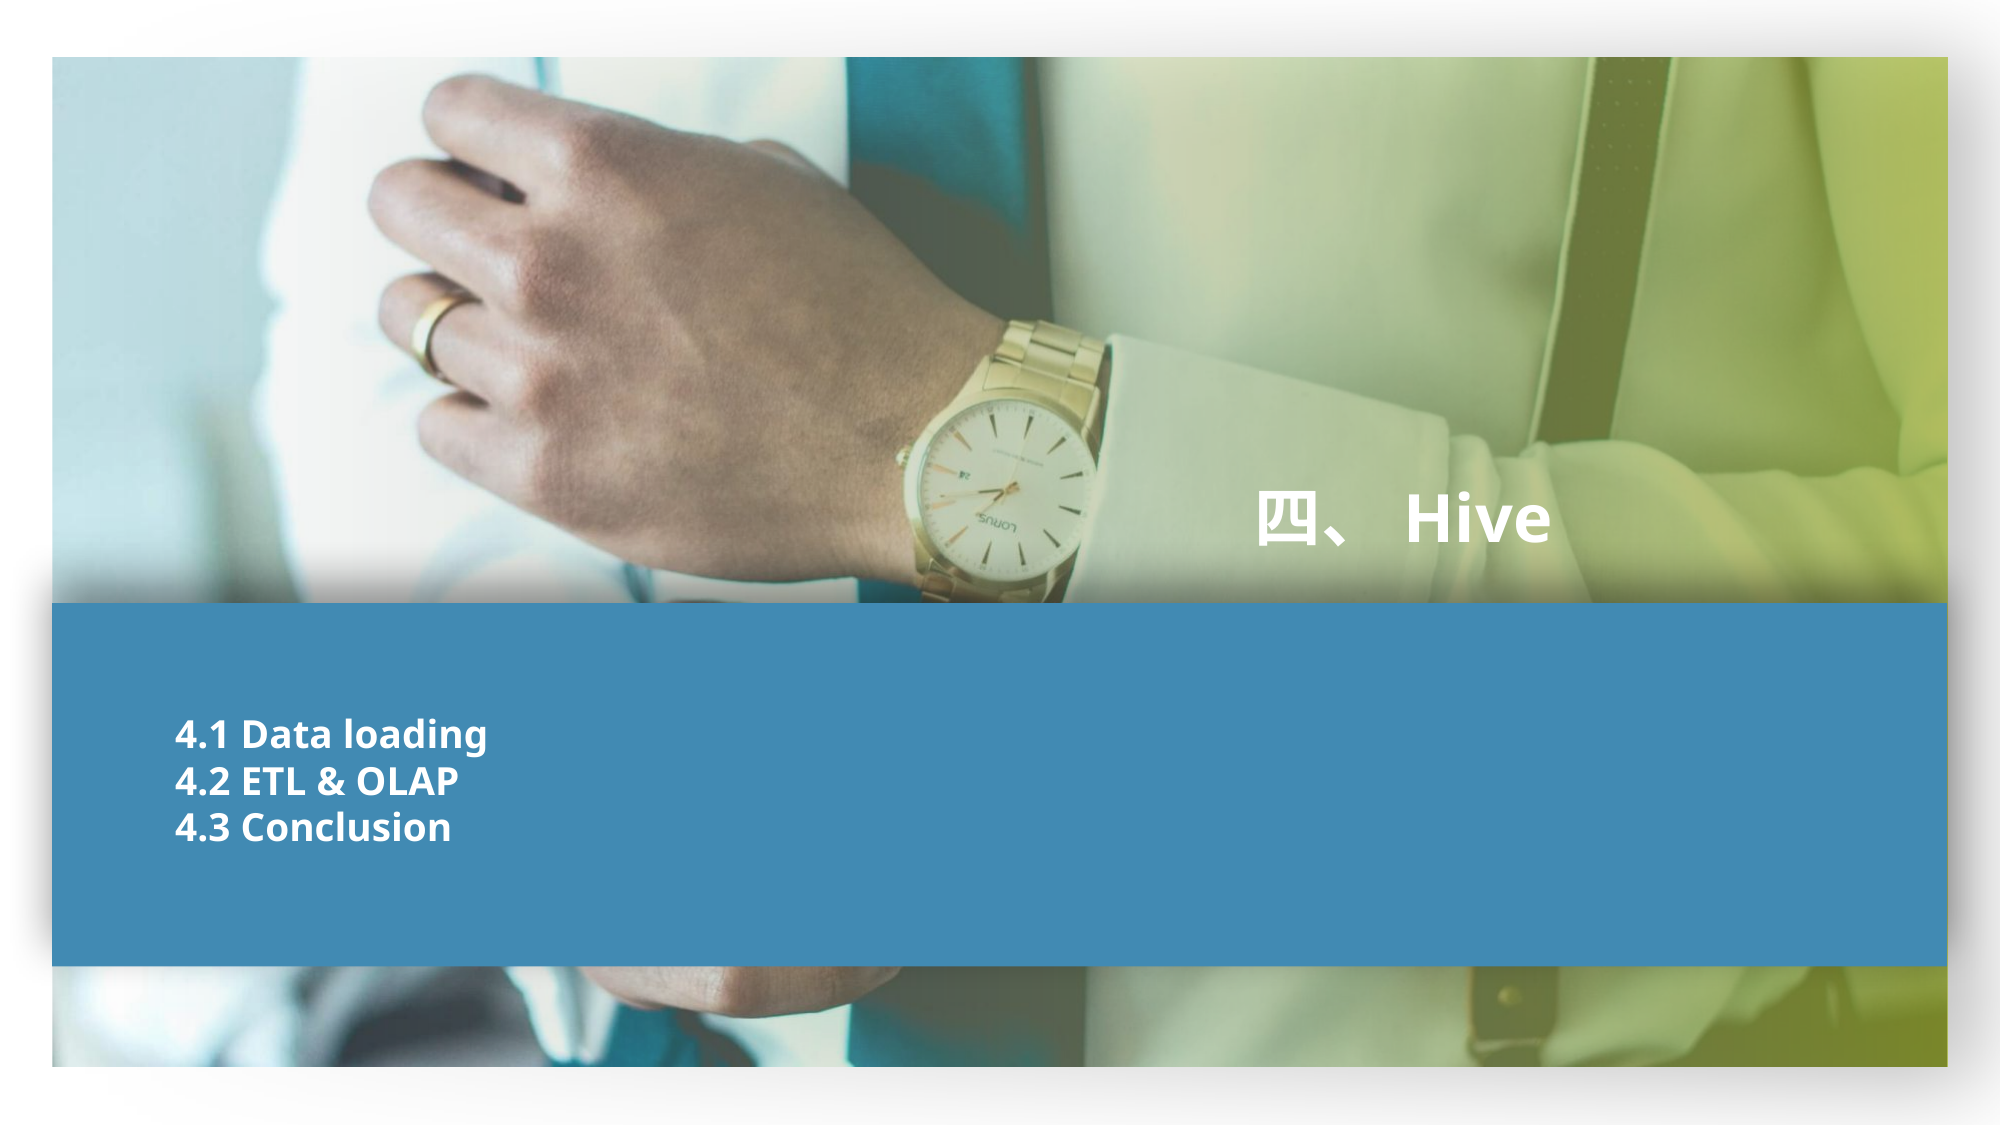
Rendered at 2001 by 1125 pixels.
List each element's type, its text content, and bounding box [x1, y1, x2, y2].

text_box 4.1 Data loading 4.2 ETL & OLAP 4.3 Conclusion [160, 702, 1840, 858]
text_box [93, 57, 1948, 562]
text_box [93, 973, 1948, 1068]
text_box [51, 602, 1948, 968]
text_box 四、Hive [1239, 468, 1568, 564]
